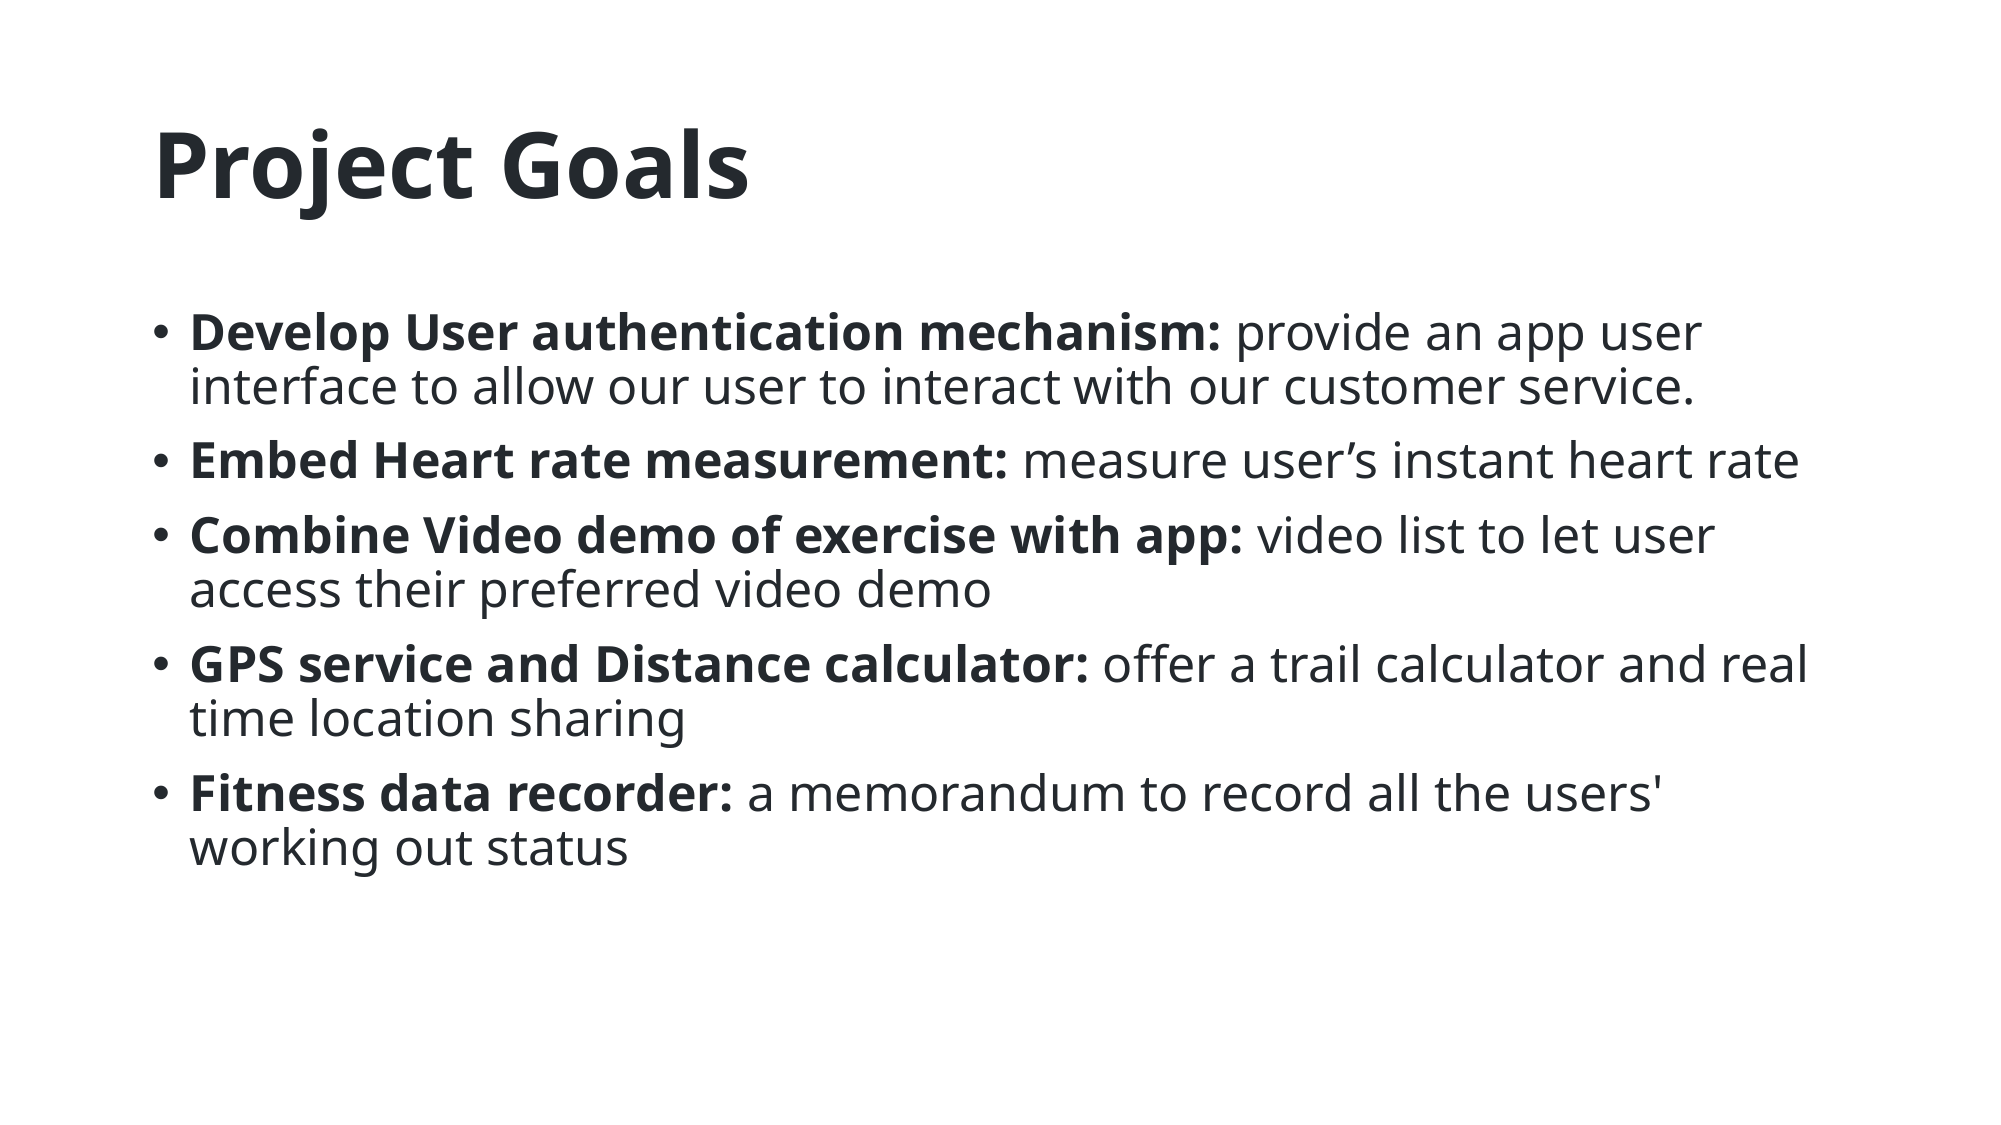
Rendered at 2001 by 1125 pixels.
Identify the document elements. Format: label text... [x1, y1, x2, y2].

list Develop User authentication mechanism: provide an app user interface to allow our user to interact with our customer service. Embed Heart rate measurement: measure user’s instant heart rate Combine Video demo of exercise with app: video list to let user access their preferred video demo GPS service and Distance calculator: offer a trail calculator and real time location sharing Fitness data recorder: a memorandum to record all the users' working out status [137, 299, 1863, 1014]
title Project Goals [137, 59, 1863, 278]
